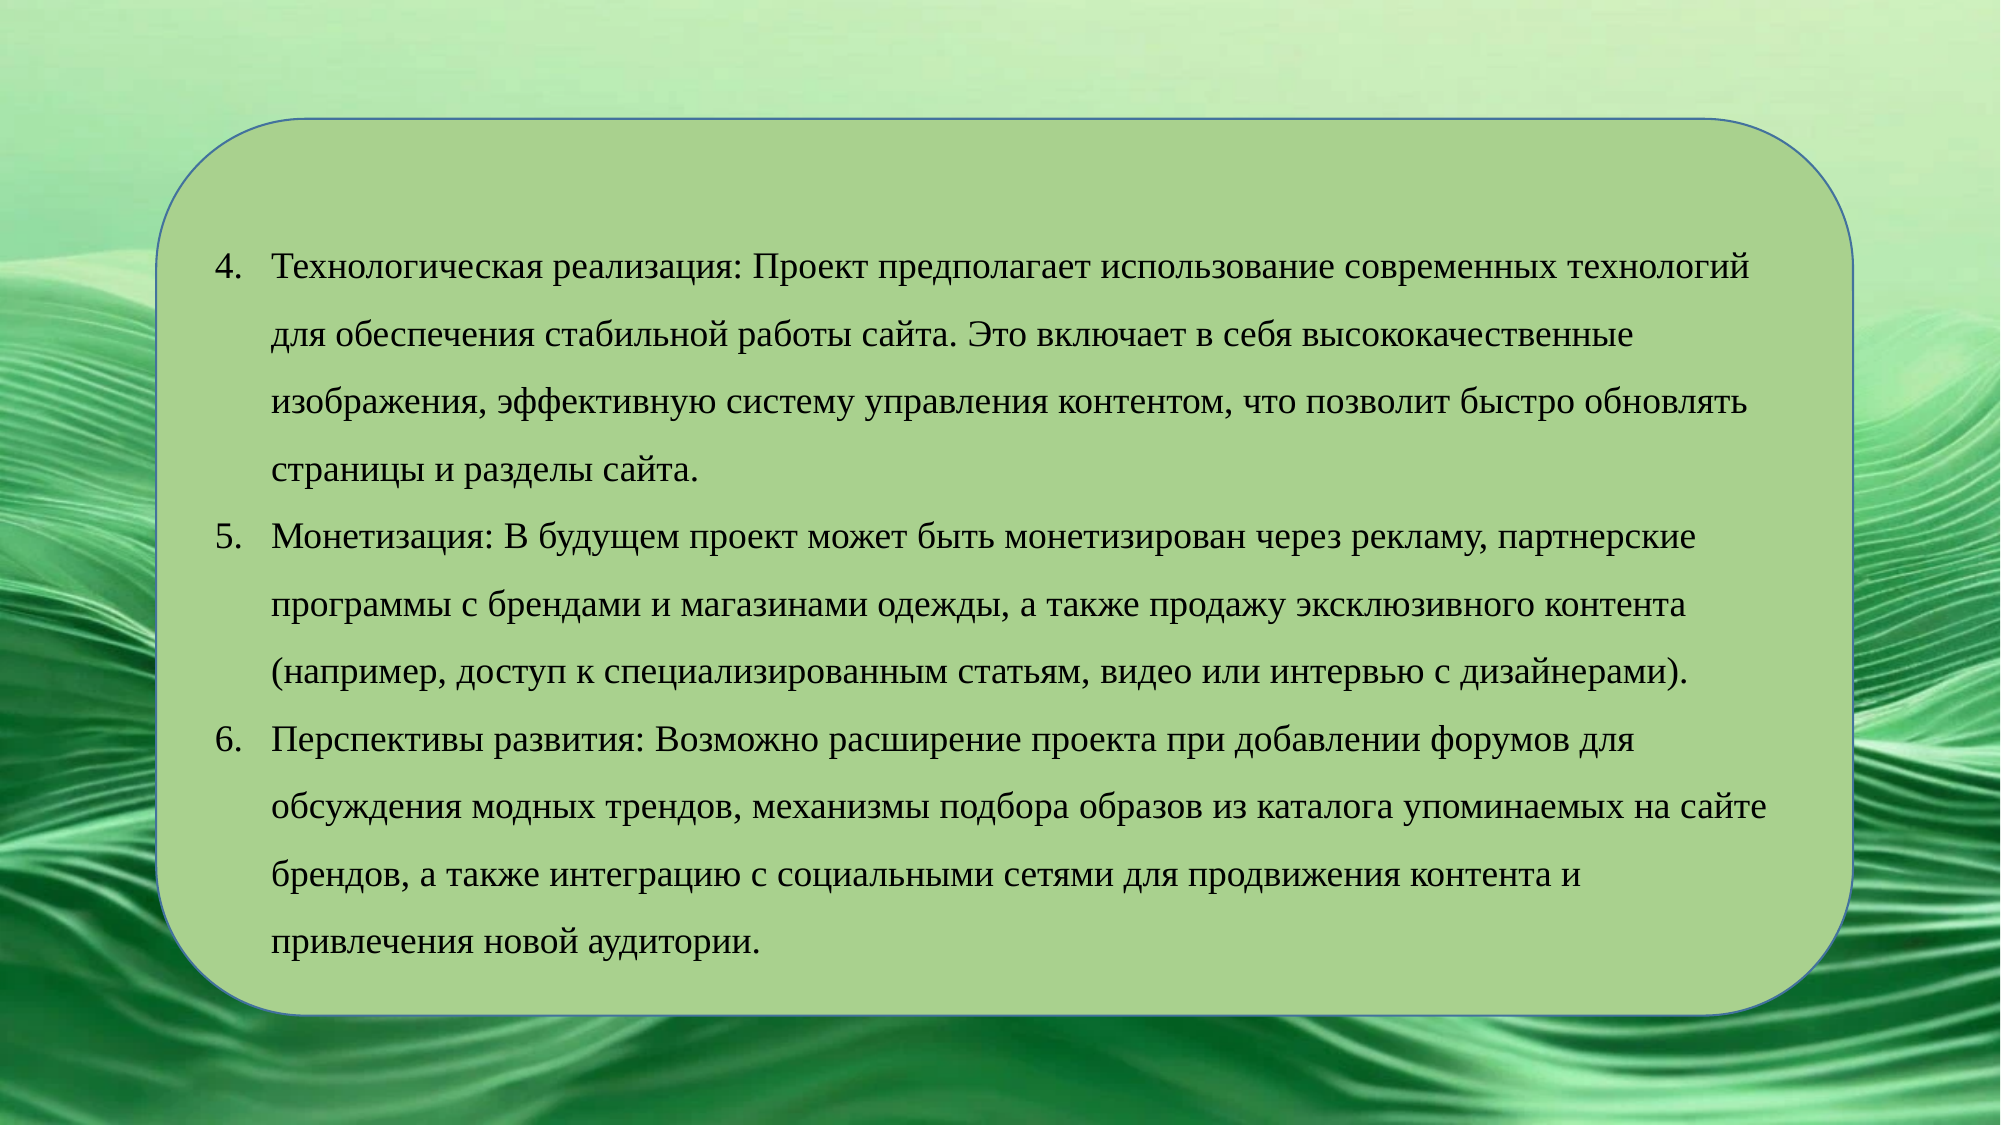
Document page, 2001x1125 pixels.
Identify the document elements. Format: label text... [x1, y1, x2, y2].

picture [0, 0, 2001, 1125]
text_box Технологическая реализация: Проект предполагает использование современных технологий для обеспечения стабильной работы сайта. Это включает в себя высококачественные изображения, эффективную систему управления контентом, что позволит быстро обновлять страницы и разделы сайта. Монетизация: В будущем проект может быть монетизирован через рекламу, партнерские программы с брендами и магазинами одежды, а также продажу эксклюзивного контента (например, доступ к специализированным статьям, видео или интервью с дизайнерами). Перспективы развития: Возможно расширение проекта при добавлении форумов для обсуждения модных трендов, механизмы подбора образов из каталога упоминаемых на сайте брендов, а также интеграцию с социальными сетями для продвижения контента и привлечения новой аудитории. [155, 117, 1855, 1017]
